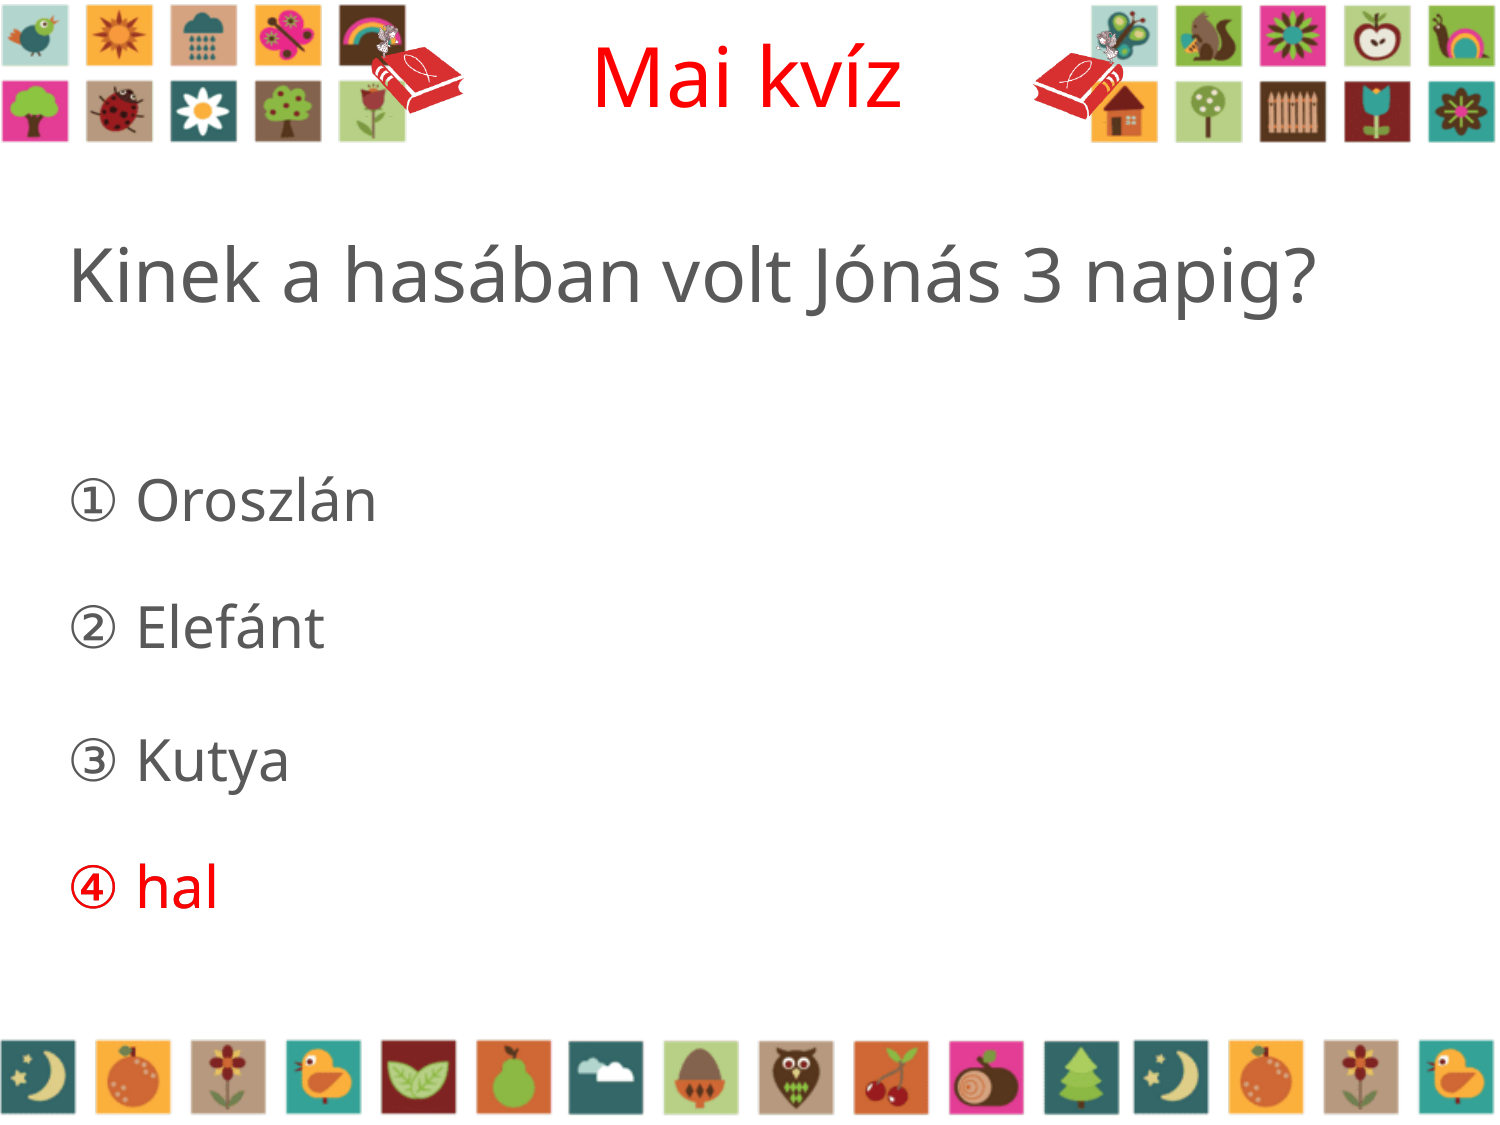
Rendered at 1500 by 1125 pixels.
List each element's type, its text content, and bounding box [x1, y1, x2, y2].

picture [1001, 3, 1500, 150]
text_box Mai kvíz [425, 16, 1076, 131]
text_box ① Oroszlán [53, 456, 1436, 541]
text_box Kinek a hasában volt Jónás 3 napig? [53, 219, 1436, 325]
picture [0, 3, 496, 150]
text_box ② Elefánt [53, 582, 1436, 668]
text_box ④ hal [53, 842, 1483, 928]
text_box ③ Kutya [53, 716, 1483, 801]
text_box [0, 1028, 1500, 1118]
